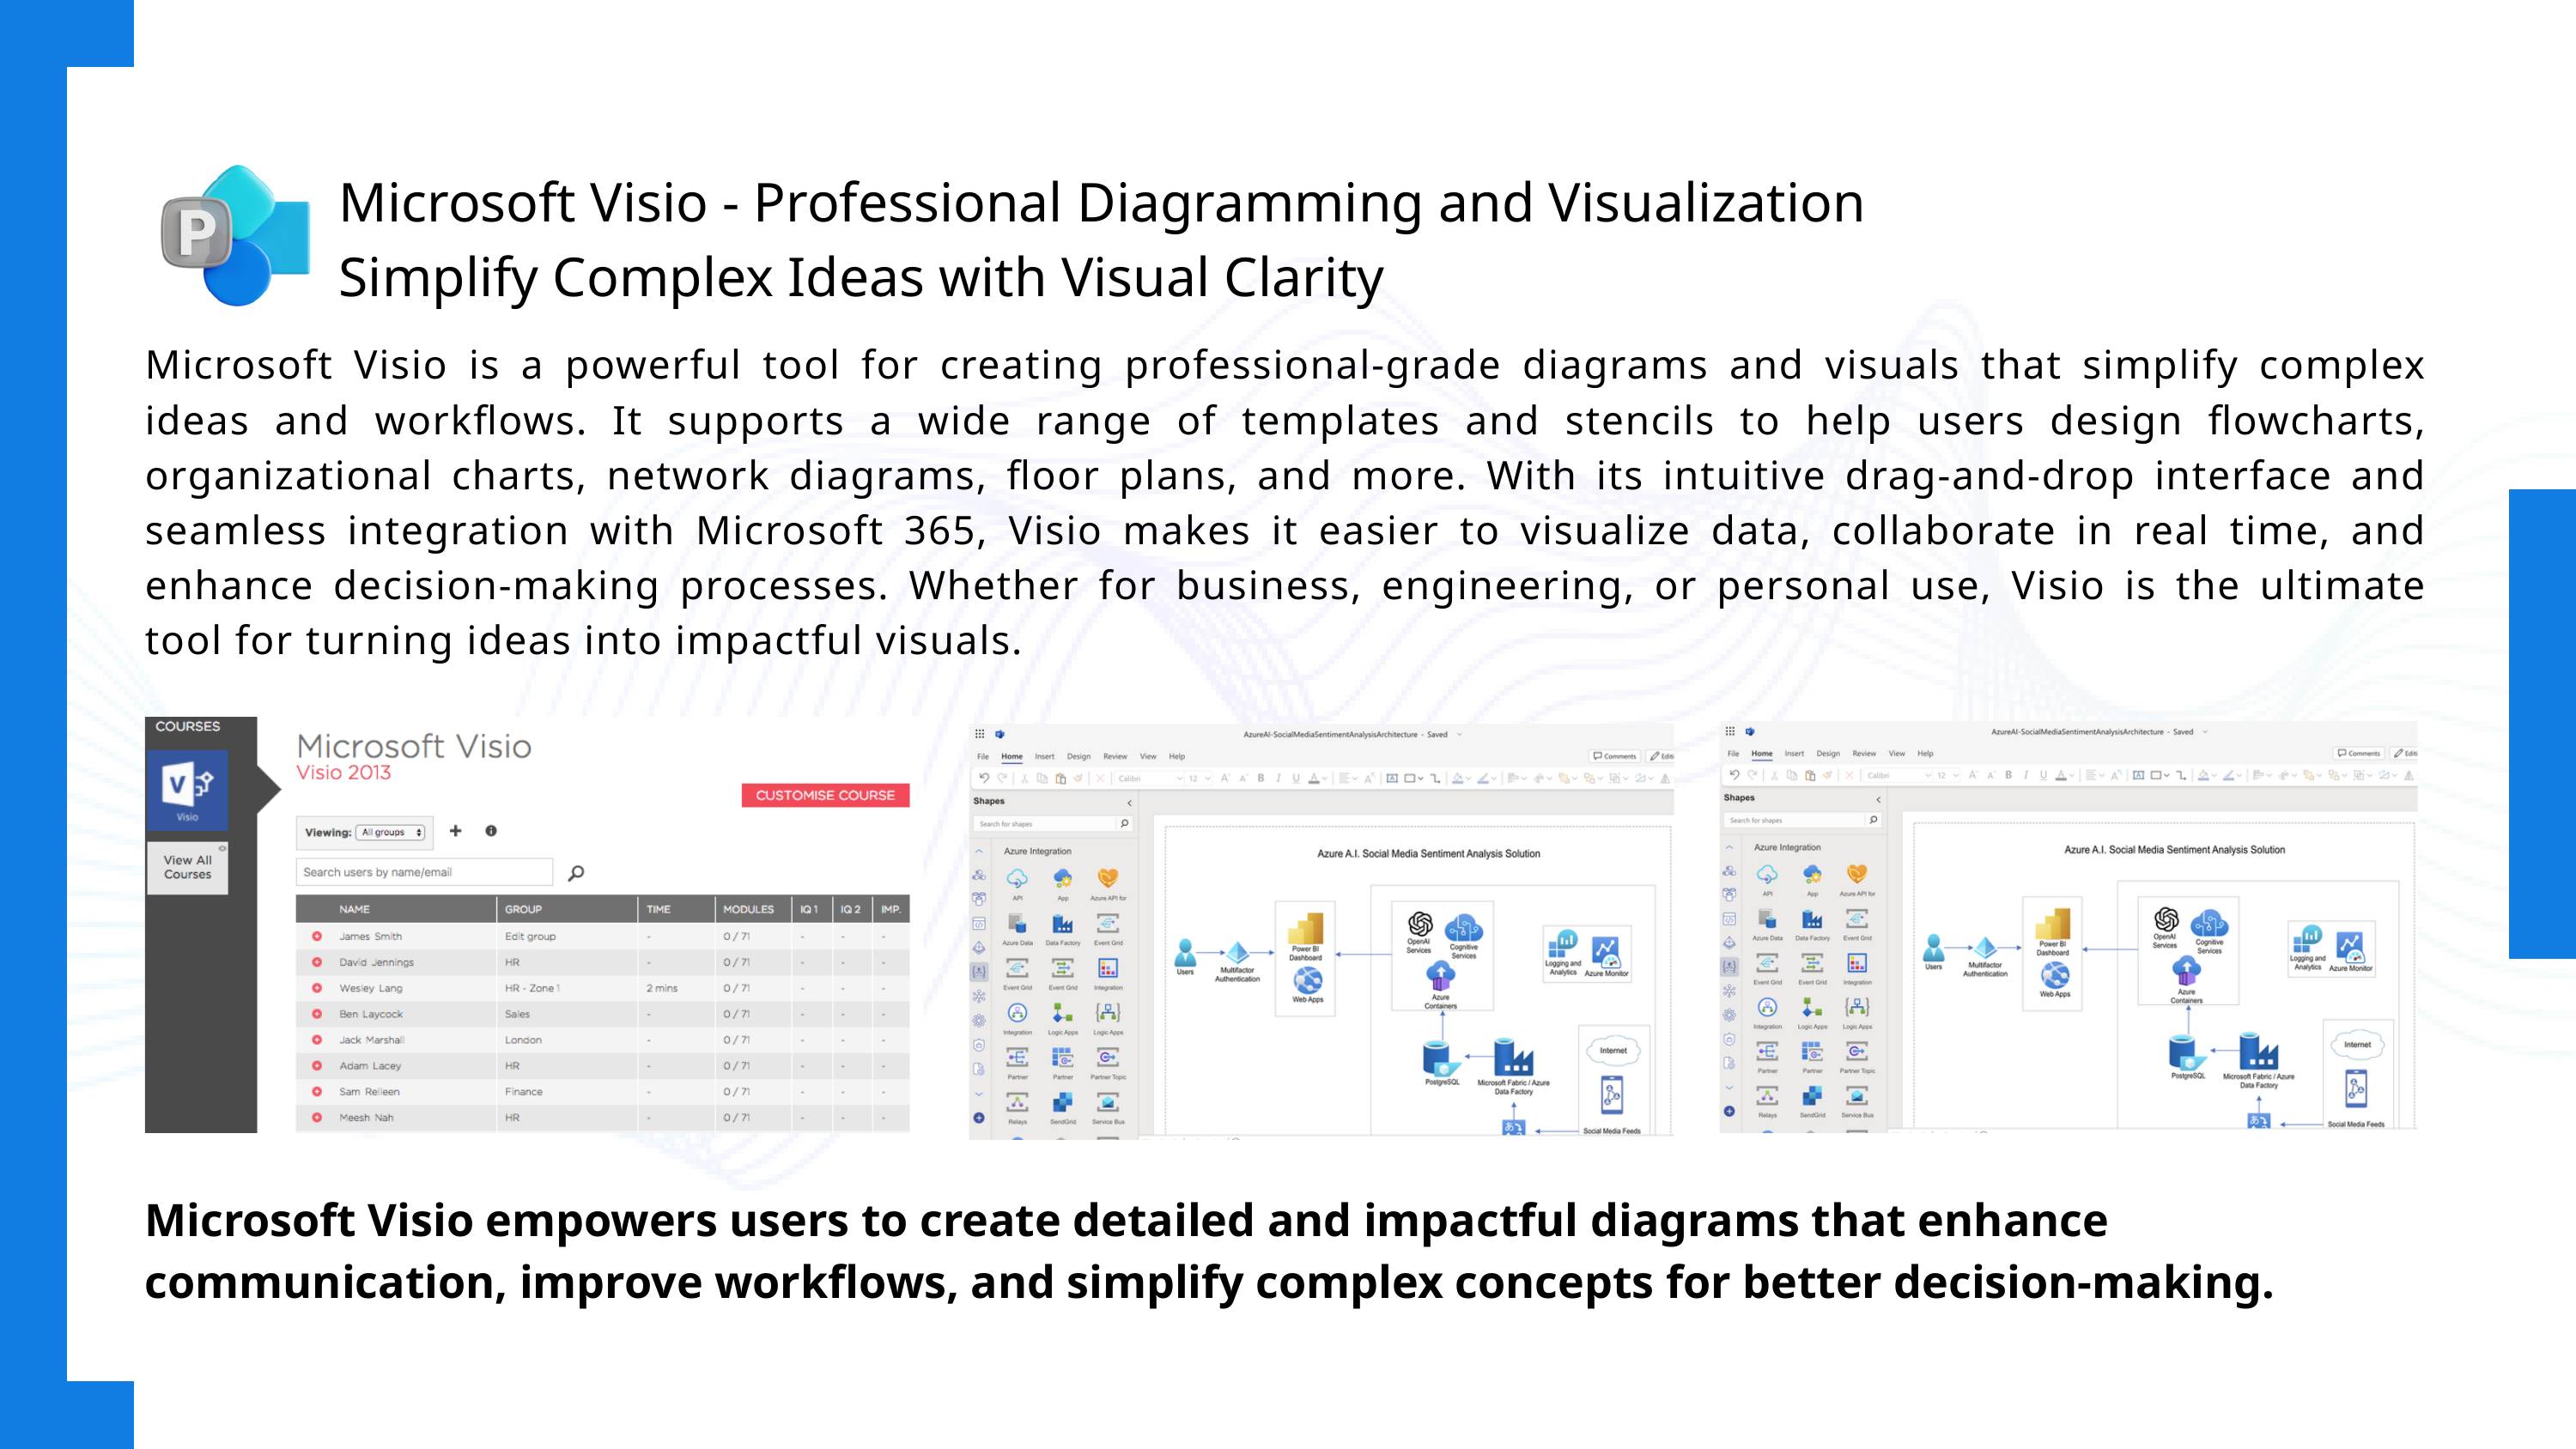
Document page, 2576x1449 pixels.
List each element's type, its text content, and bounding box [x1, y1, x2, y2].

text_box [969, 724, 1674, 1140]
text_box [2508, 488, 2576, 960]
text_box [1719, 721, 2418, 1133]
text_box Microsoft Visio empowers users to create detailed and impactful diagrams that enhance communication, improve workflows, and simplify complex concepts for better decision-making. [144, 1182, 2432, 1308]
text_box Microsoft Visio is a powerful tool for creating professional-grade diagrams and visuals that simplify complex ideas and workflows. It supports a wide range of templates and stencils to help users design flowcharts, organizational charts, network diagrams, floor plans, and more. With its intuitive drag-and-drop interface and seamless integration with Microsoft 365, Visio makes it easier to visualize data, collaborate in real time, and enhance decision-making processes. Whether for business, engineering, or personal use, Visio is the ultimate tool for turning ideas into impactful visuals. [144, 331, 2432, 663]
text_box [144, 717, 924, 1133]
text_box [144, 144, 329, 329]
text_box Microsoft Visio - Professional Diagramming and Visualization Simplify Complex Ideas with Visual Clarity [338, 157, 2432, 308]
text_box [0, 0, 135, 1449]
text_box [140, 258, 2576, 1191]
